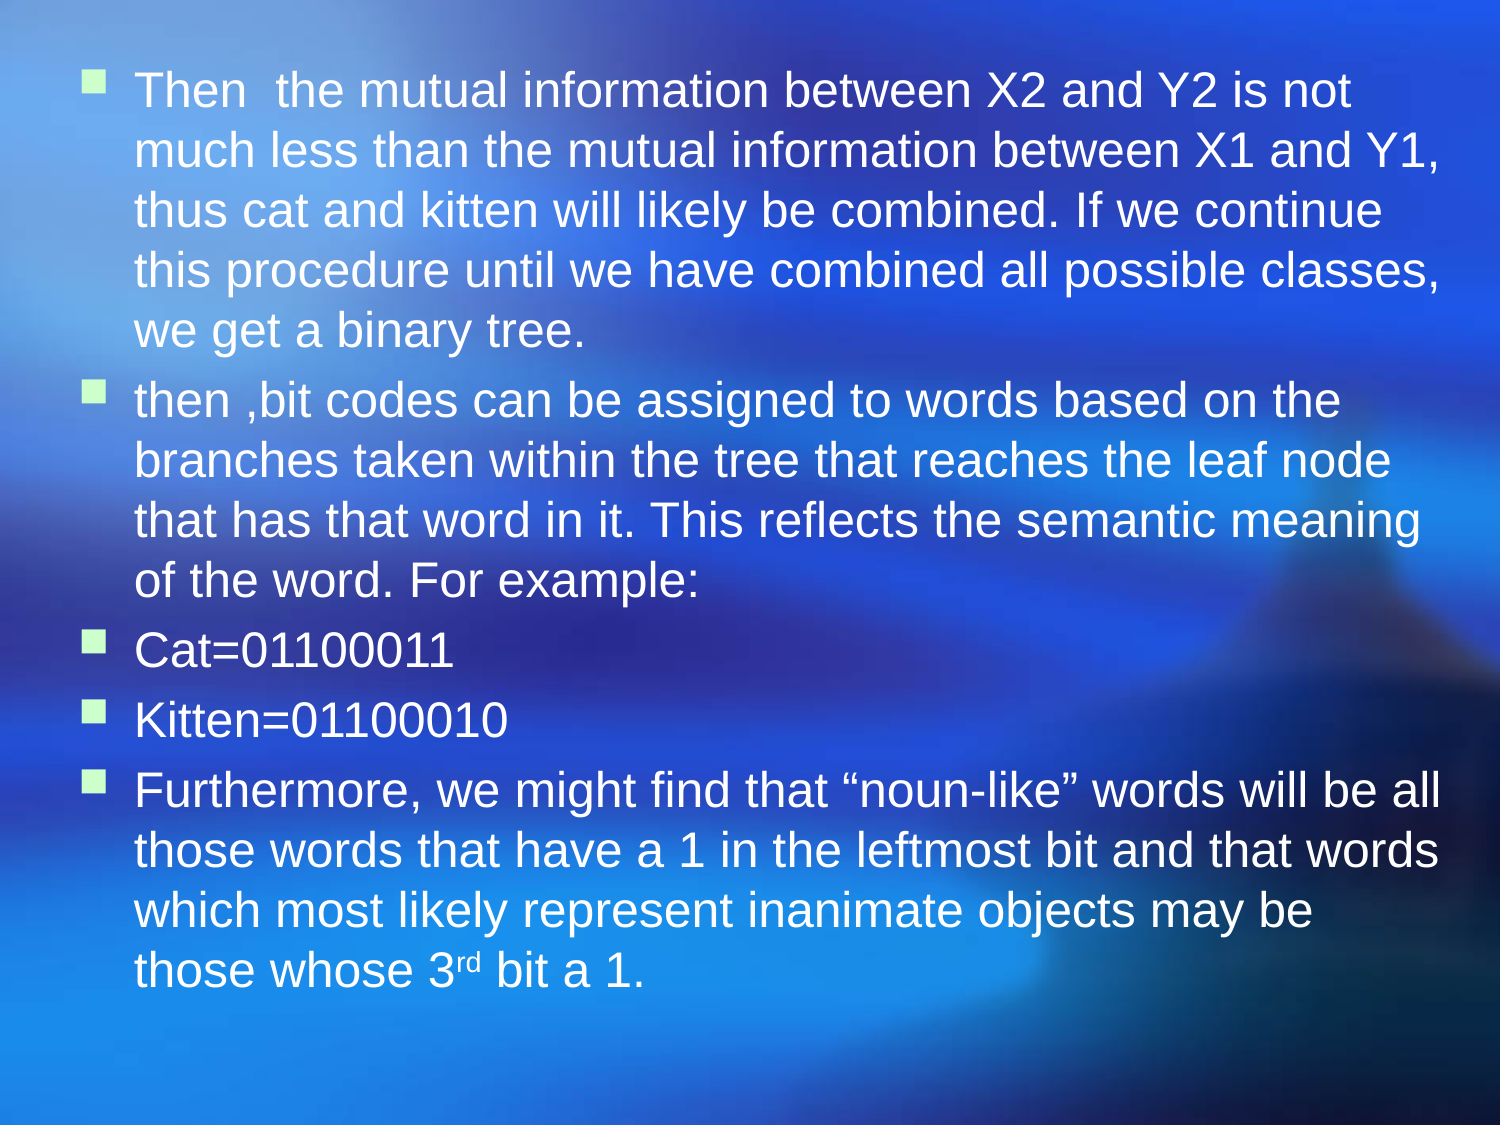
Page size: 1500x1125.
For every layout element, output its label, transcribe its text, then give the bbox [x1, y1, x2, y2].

picture [0, 0, 1500, 1125]
list Then the mutual information between X2 and Y2 is not much less than the mutual information between X1 and Y1, thus cat and kitten will likely be combined. If we continue this procedure until we have combined all possible classes, we get a binary tree. then ,bit codes can be assigned to words based on the branches taken within the tree that reaches the leaf node that has that word in it. This reflects the semantic meaning of the word. For example: Cat=01100011 Kitten=01100010 Furthermore, we might find that “noun-like” words will be all those words that have a 1 in the leftmost bit and that words which most likely represent inanimate objects may be those whose 3rd bit a 1. [62, 49, 1464, 1088]
